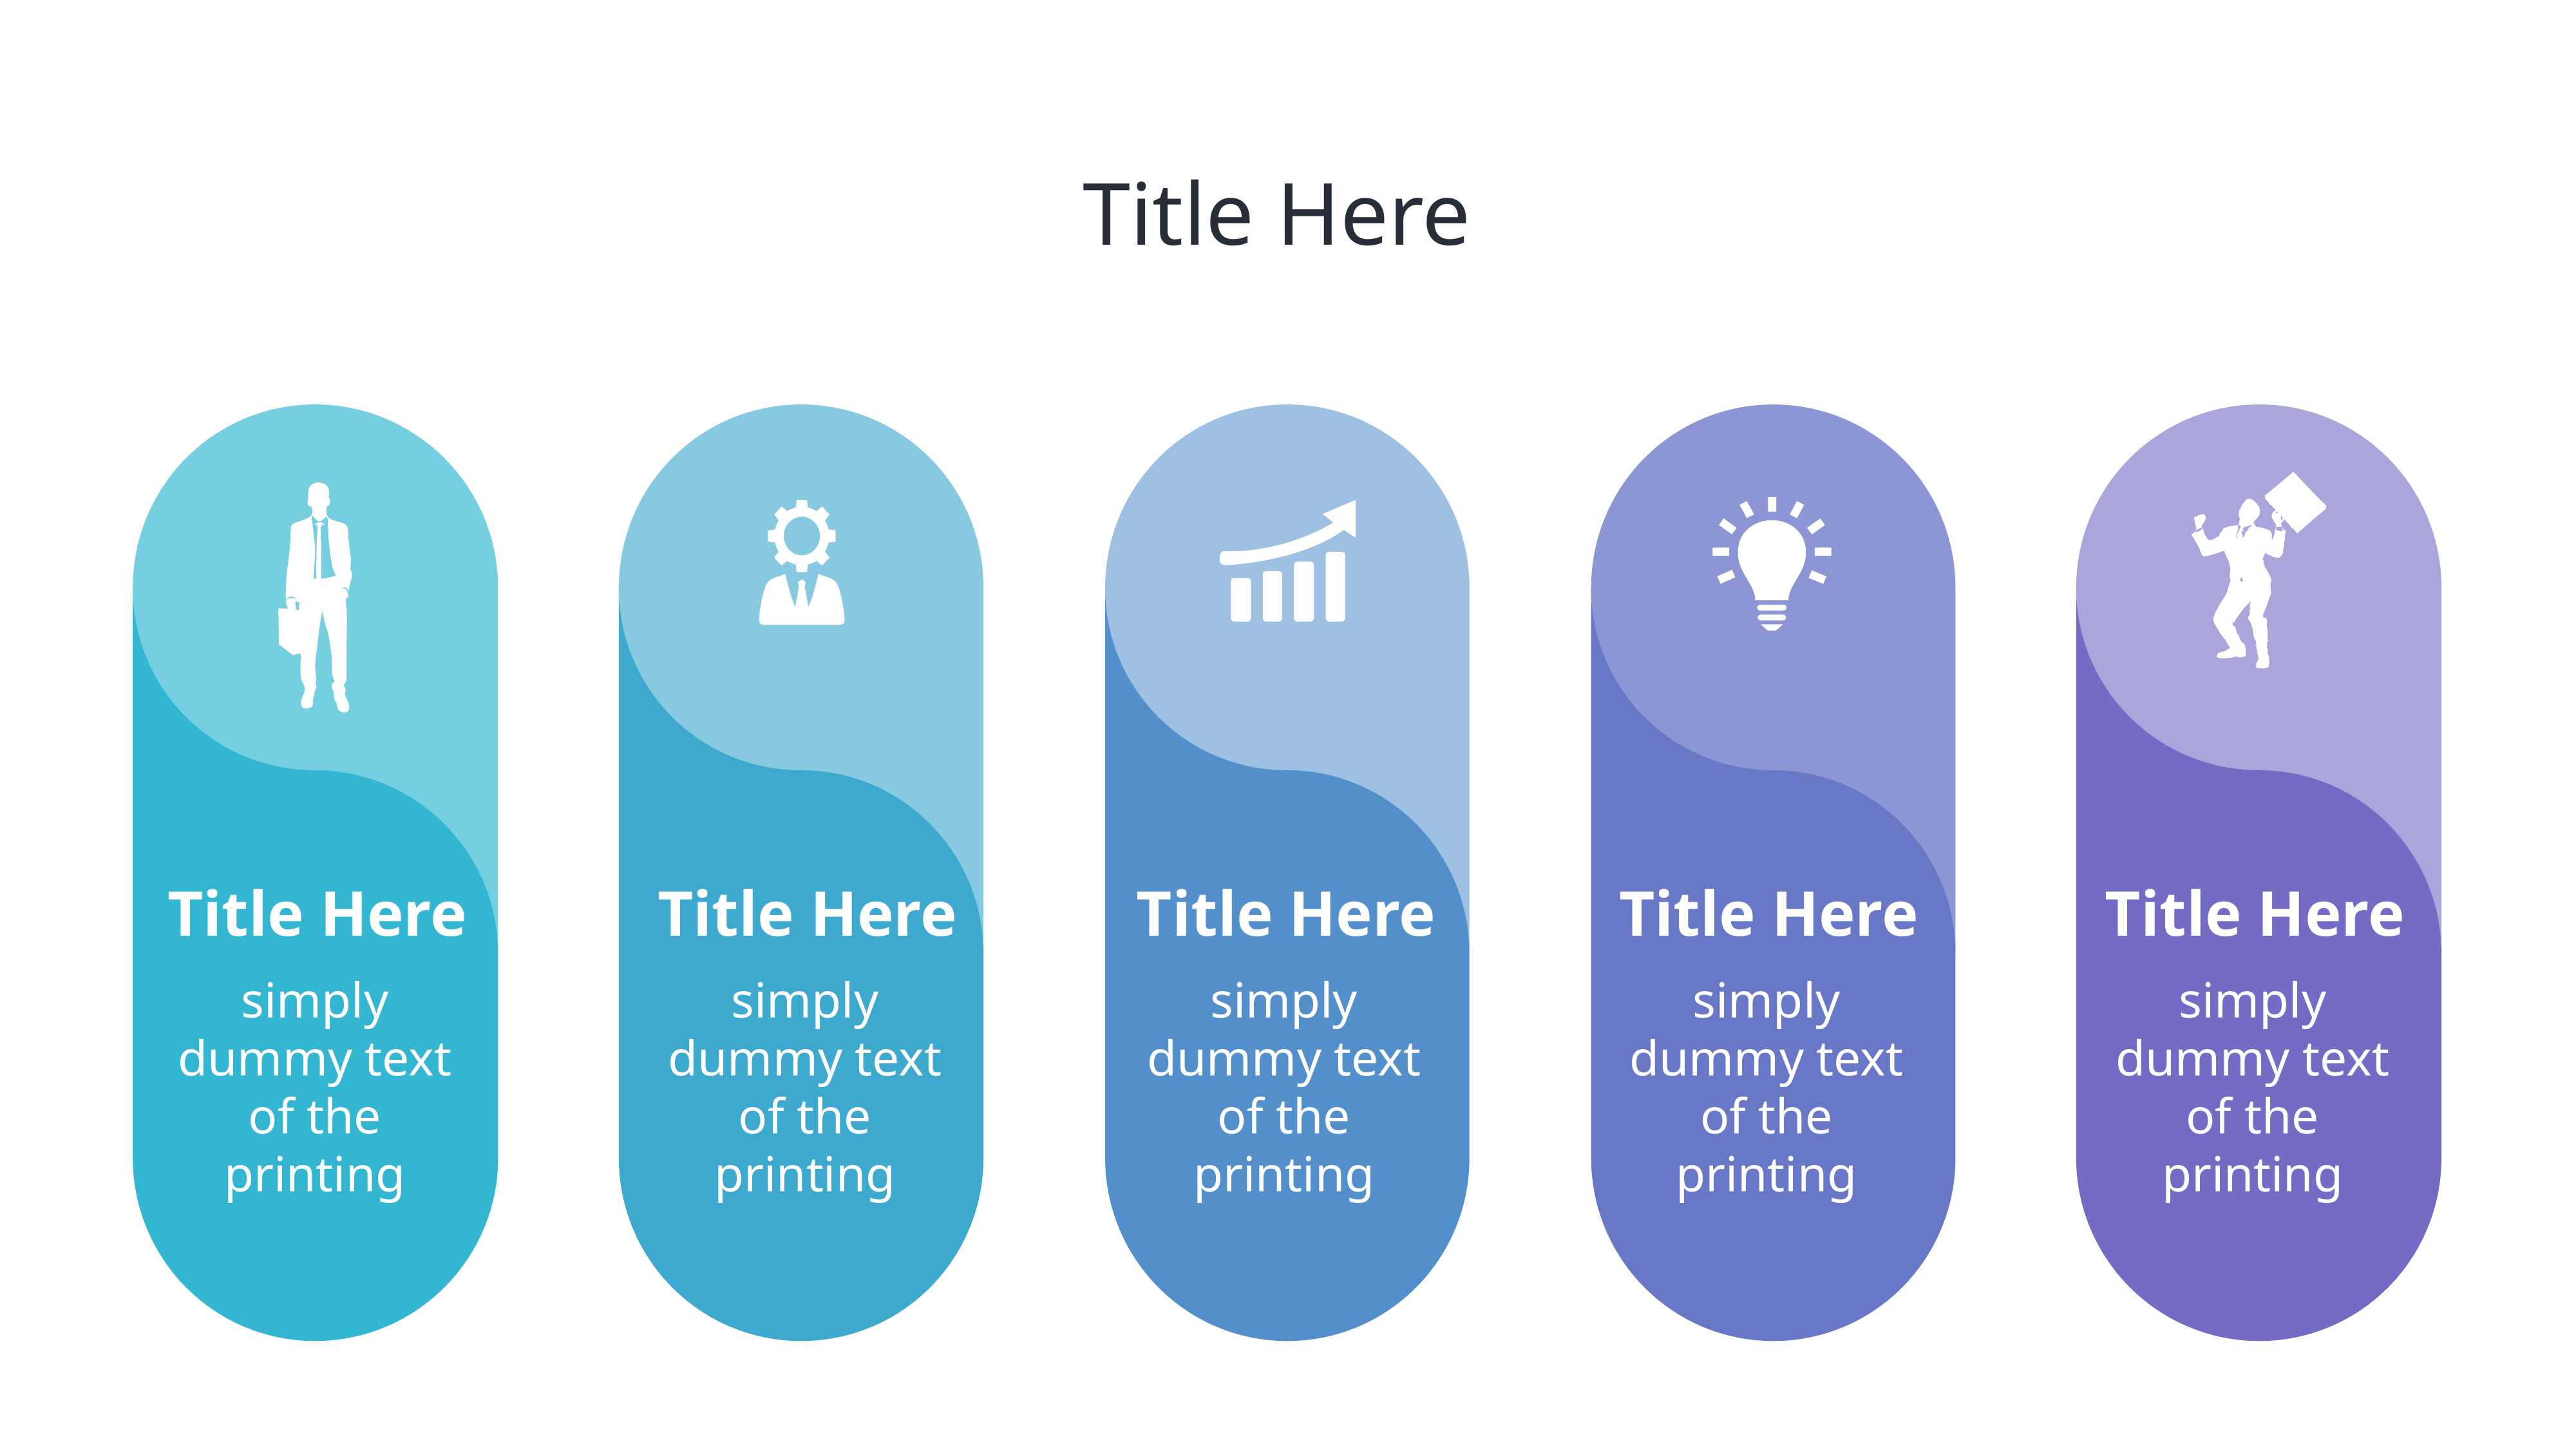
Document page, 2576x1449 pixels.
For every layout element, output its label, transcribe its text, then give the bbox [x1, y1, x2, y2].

text_box Title Here [1600, 874, 1953, 969]
text_box [1719, 518, 1737, 535]
text_box [2076, 594, 2423, 960]
text_box [1591, 404, 1956, 954]
text_box [133, 602, 479, 960]
text_box [1739, 500, 1754, 518]
text_box [1807, 518, 1825, 535]
text_box Title Here [149, 874, 502, 969]
text_box [618, 404, 984, 874]
text_box simply dummy text of the printing [133, 960, 497, 1155]
text_box [1105, 603, 1451, 960]
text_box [2191, 473, 2327, 668]
text_box [1761, 624, 1783, 631]
text_box simply dummy text of the printing [1584, 960, 1949, 1155]
text_box [1591, 930, 1956, 1341]
text_box [618, 592, 984, 1341]
text_box [1757, 614, 1786, 621]
title Title Here [177, 77, 2399, 357]
text_box [1790, 500, 1804, 518]
text_box Title Here [2087, 874, 2439, 969]
text_box [1808, 570, 1826, 584]
text_box [1814, 547, 1832, 556]
text_box [2076, 404, 2442, 954]
text_box [1768, 497, 1777, 512]
text_box [278, 482, 352, 713]
text_box simply dummy text of the printing [1101, 960, 1466, 1155]
text_box [768, 500, 836, 573]
text_box simply dummy text of the printing [2070, 960, 2435, 1155]
text_box Title Here [639, 874, 992, 969]
text_box [1738, 520, 1806, 601]
text_box [1105, 404, 1470, 874]
text_box [1717, 569, 1736, 584]
text_box [759, 574, 845, 625]
text_box [2076, 932, 2442, 1341]
text_box [1757, 604, 1787, 611]
text_box simply dummy text of the printing [623, 960, 987, 1155]
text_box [1218, 500, 1356, 622]
text_box [1712, 547, 1730, 556]
text_box [1105, 969, 1470, 1341]
text_box [133, 969, 498, 1341]
text_box [133, 404, 498, 874]
text_box Title Here [1118, 874, 1471, 969]
text_box [1591, 596, 1937, 960]
